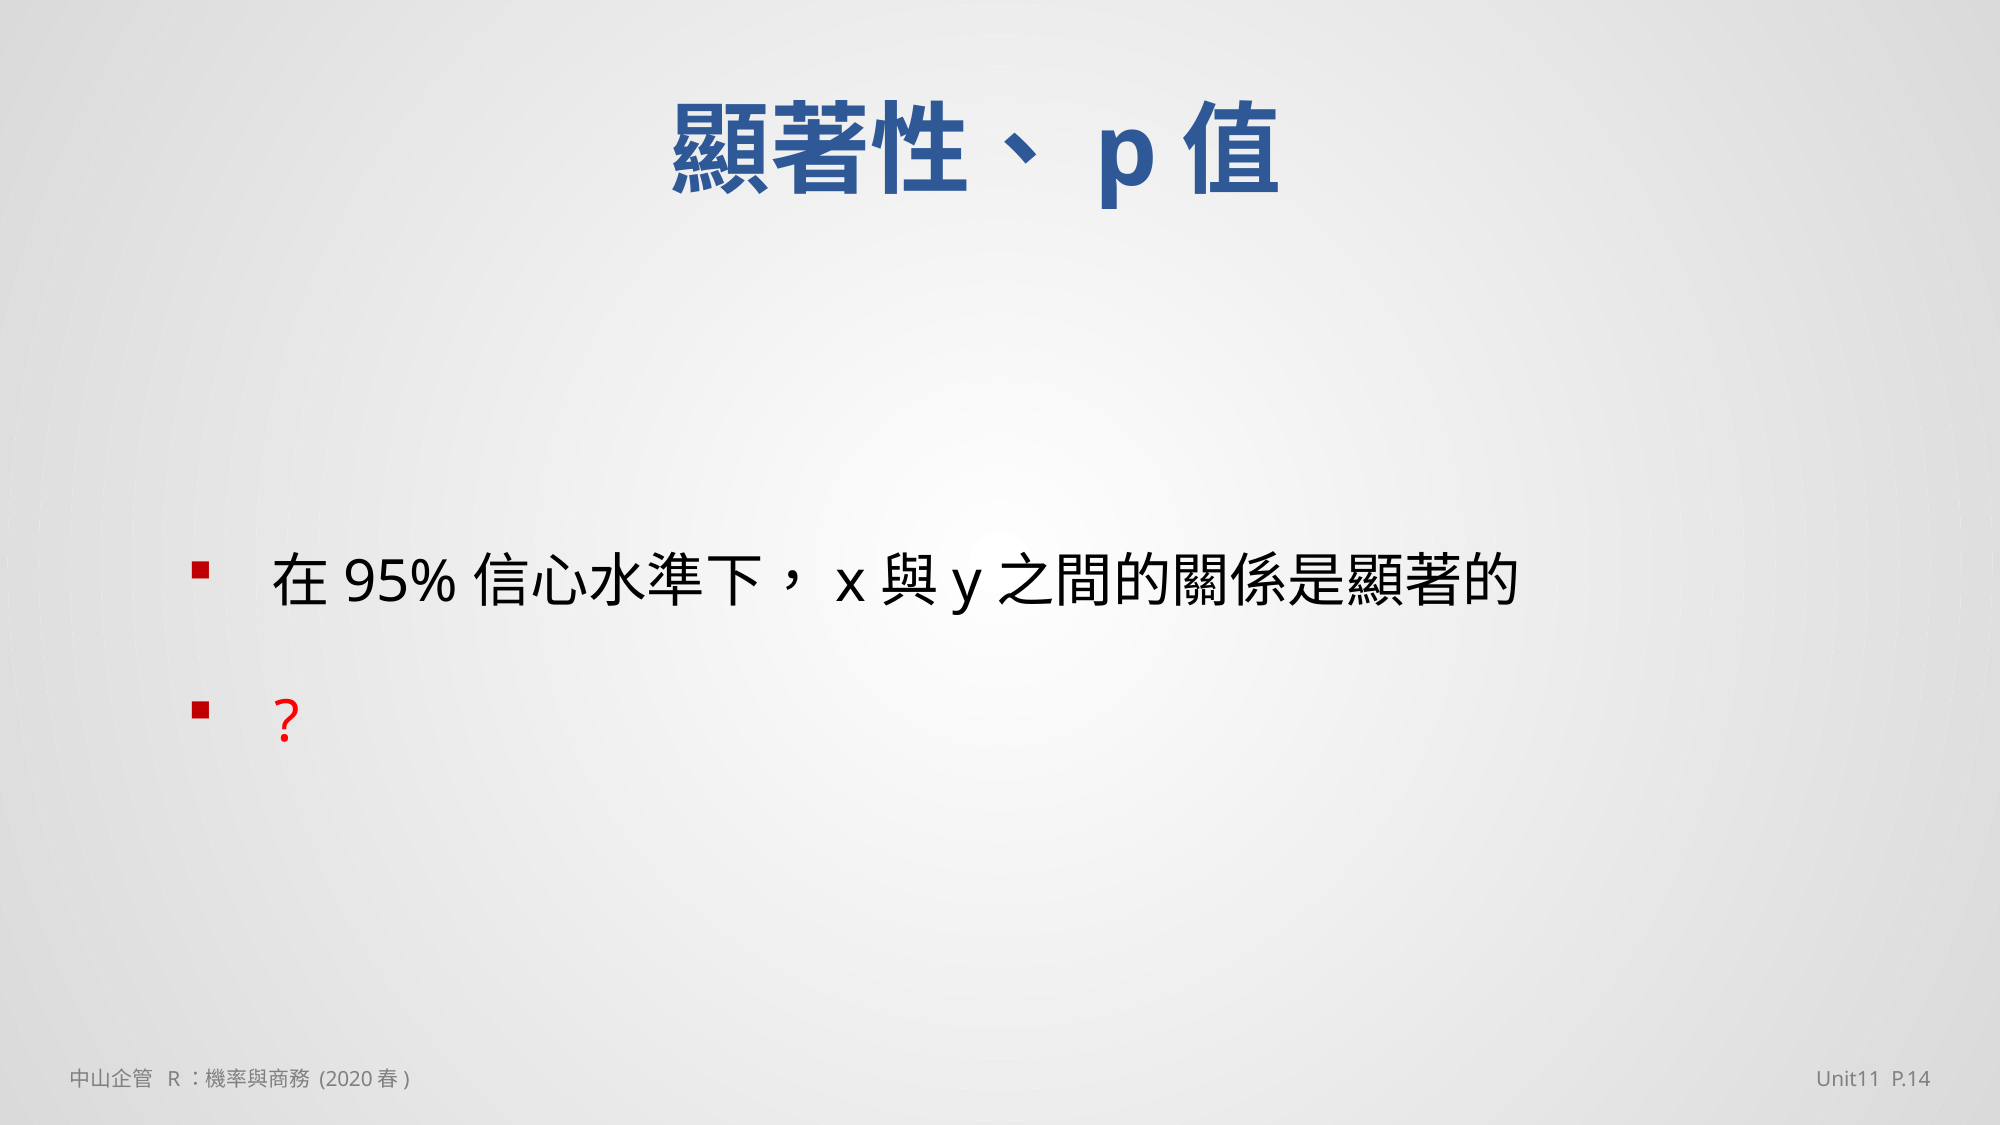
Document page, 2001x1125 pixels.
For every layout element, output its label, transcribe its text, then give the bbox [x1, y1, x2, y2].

text_box 顯著性、p值 [338, 78, 1615, 220]
